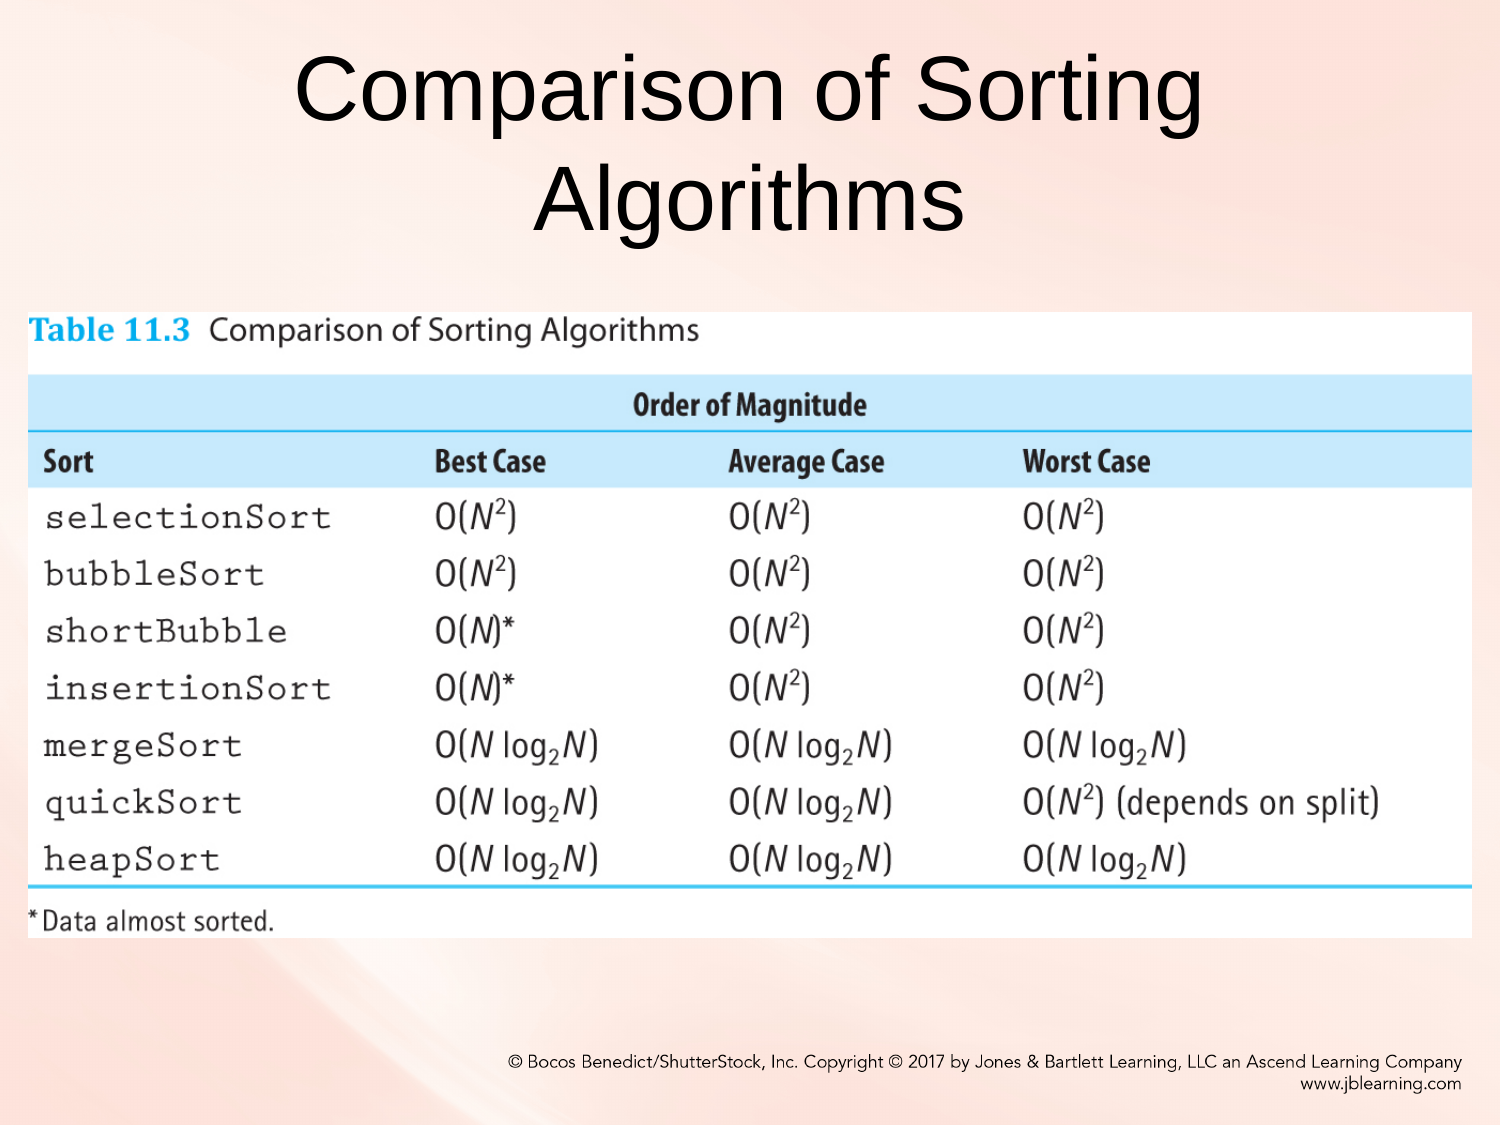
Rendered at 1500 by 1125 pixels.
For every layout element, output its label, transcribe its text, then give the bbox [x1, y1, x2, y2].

title Comparison of Sorting Algorithms [75, 45, 1425, 233]
picture [0, 0, 1500, 1125]
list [28, 312, 1472, 938]
